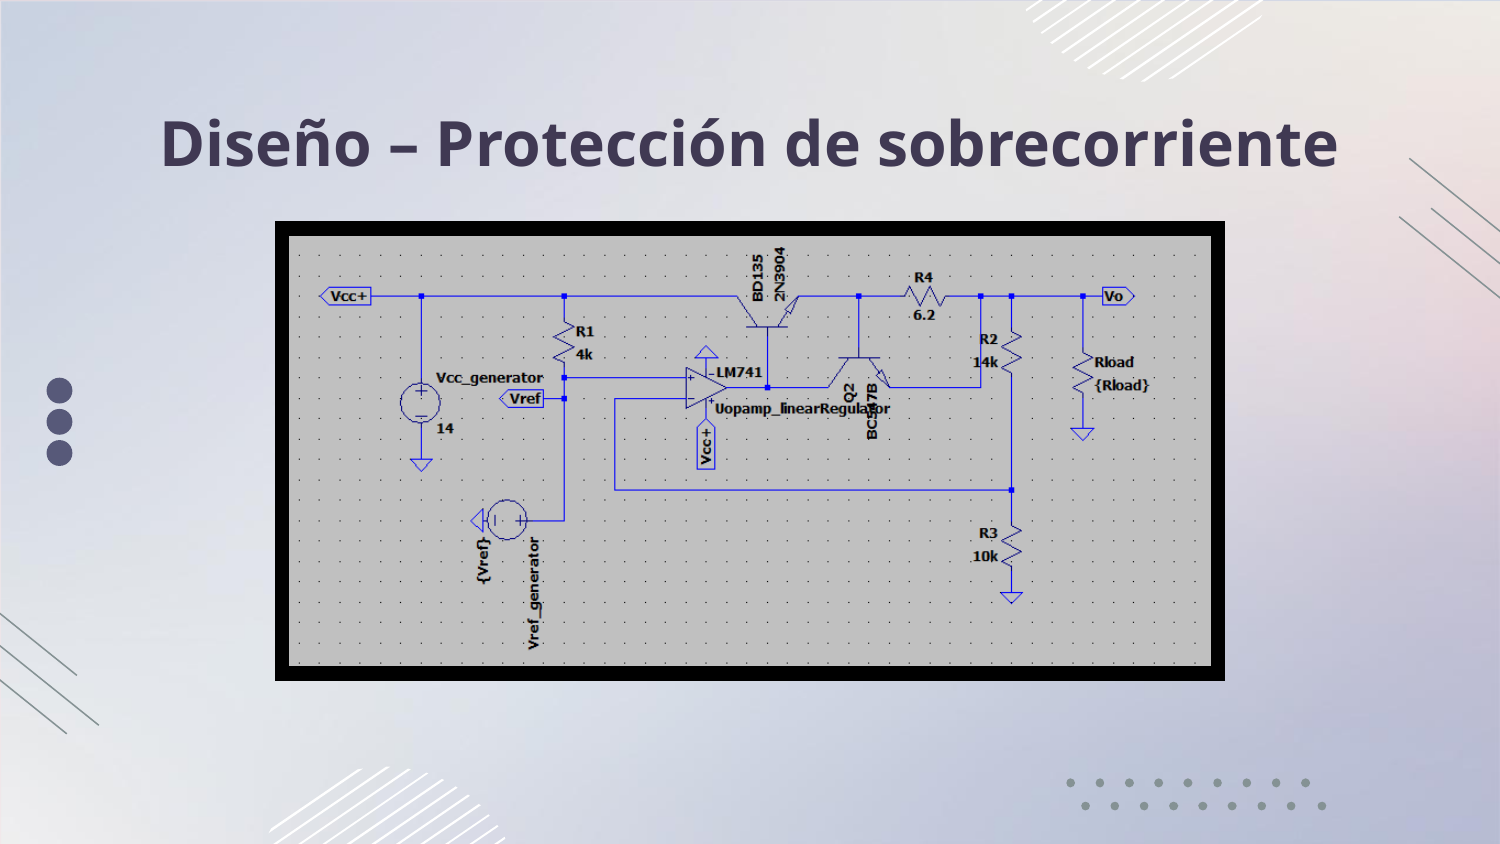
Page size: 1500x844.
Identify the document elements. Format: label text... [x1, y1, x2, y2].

picture [2, 2, 1499, 844]
title Diseño – Protección de sobrecorriente [118, 88, 1382, 167]
